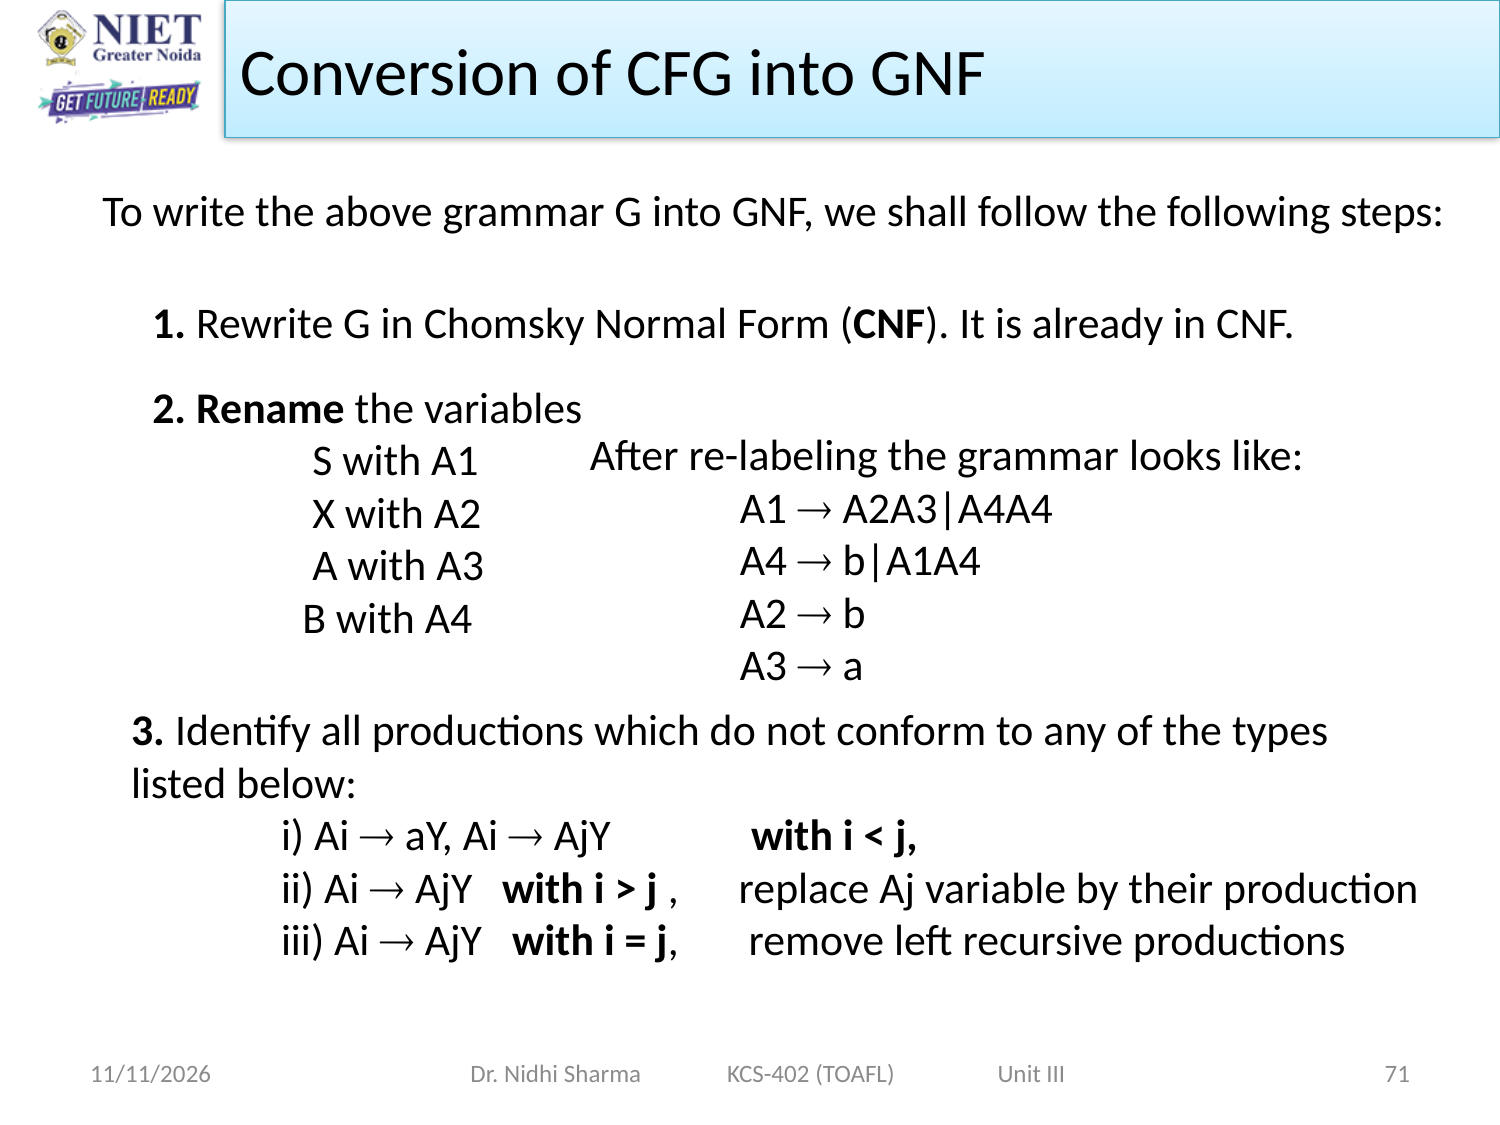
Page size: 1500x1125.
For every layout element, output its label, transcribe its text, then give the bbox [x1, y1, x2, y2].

text_box To write the above grammar G into GNF, we shall follow the following steps: [87, 174, 1463, 243]
picture [0, 0, 238, 135]
slide_number 71 [1074, 1042, 1425, 1103]
text_box 1. Rewrite G in Chomsky Normal Form (CNF). It is already in CNF. [137, 287, 1338, 355]
text_box Conversion of CFG into GNF [238, 0, 1500, 138]
text_box 3. Identify all productions which do not conform to any of the types listed below: i) Ai  aY, Ai  AjY with i < j, ii) Ai  AjY with i > j , replace Aj variable by their production iii) Ai  AjY with i = j, remove left recursive productions [116, 694, 1442, 972]
footer Dr. Nidhi Sharma KCS-402 (TOAFL) Unit III [412, 1042, 1074, 1103]
slide_number 12-Apr-22 [75, 1042, 412, 1103]
text_box After re-labeling the grammar looks like: A1  A2A3|A4A4 A4  b|A1A4 A2  b A3  a [574, 419, 1325, 694]
text_box 2. Rename the variables S with A1 X with A2 A with A3 B with A4 [137, 372, 1238, 650]
